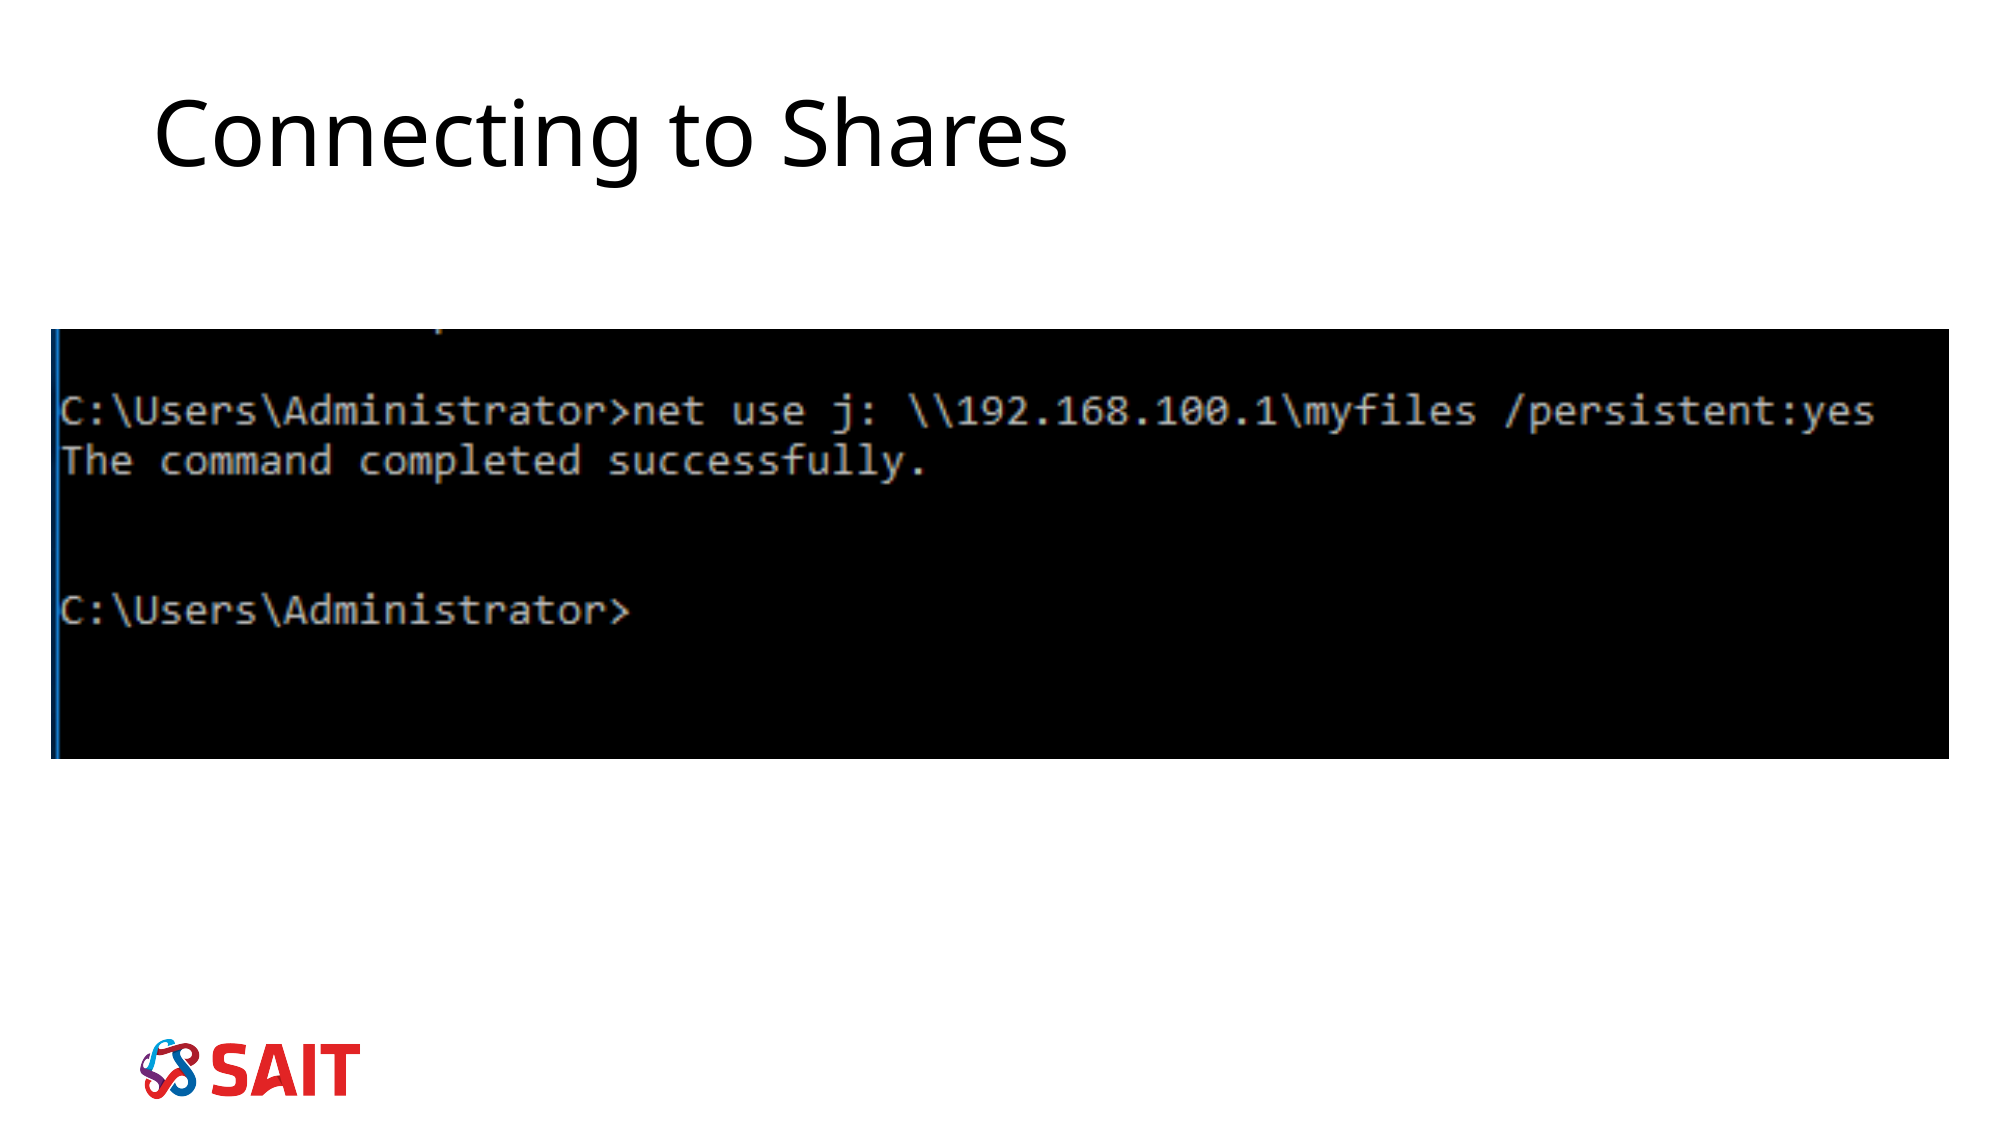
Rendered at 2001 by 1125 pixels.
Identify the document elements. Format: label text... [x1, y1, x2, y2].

picture [114, 1013, 386, 1125]
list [51, 329, 1949, 759]
title Connecting to Shares [137, 59, 1863, 213]
